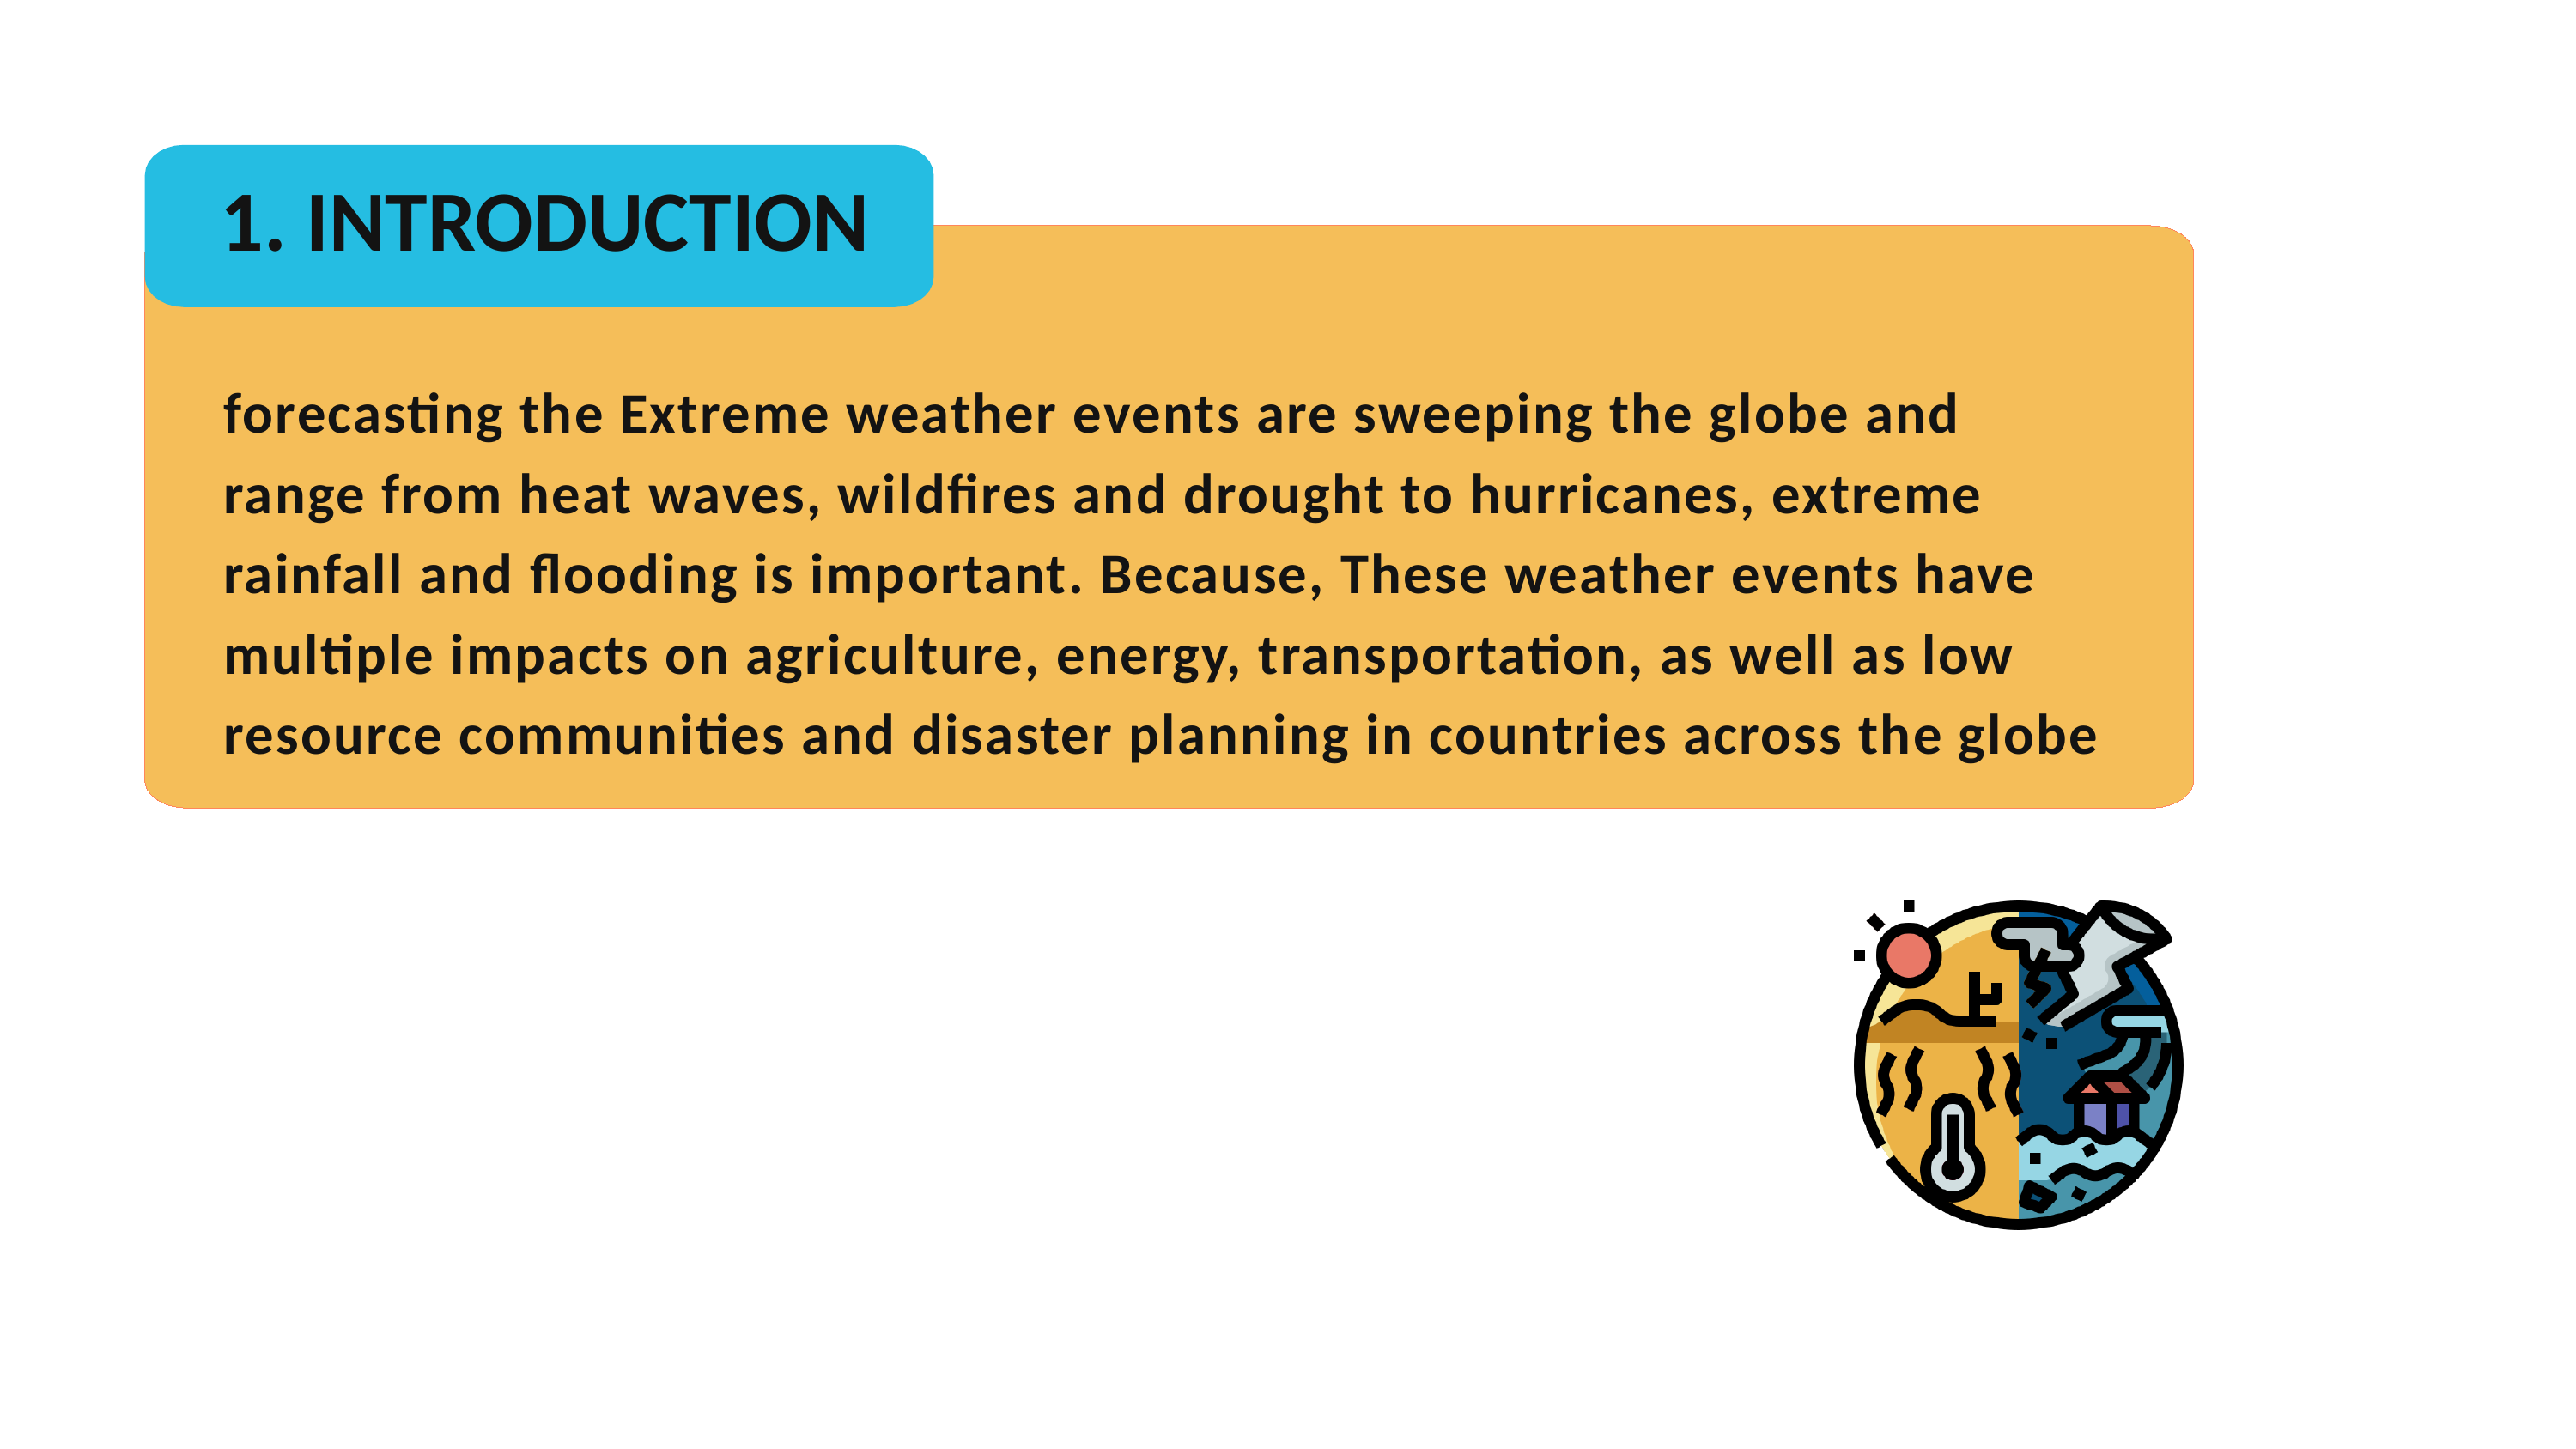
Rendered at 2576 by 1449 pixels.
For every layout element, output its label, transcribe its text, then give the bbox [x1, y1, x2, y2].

picture [1843, 889, 2194, 1241]
text_box [144, 225, 2194, 809]
title 1. INTRODUCTION [218, 163, 1113, 408]
text_box [144, 144, 931, 307]
text_box forecasting the Extreme weather events are sweeping the globe and range from heat waves, wildfires and drought to hurricanes, extreme rainfall and flooding is important. Because, These weather events have multiple impacts on agriculture, energy, transportation, as well as low resource communities and disaster planning in countries across the globe [222, 362, 2111, 766]
